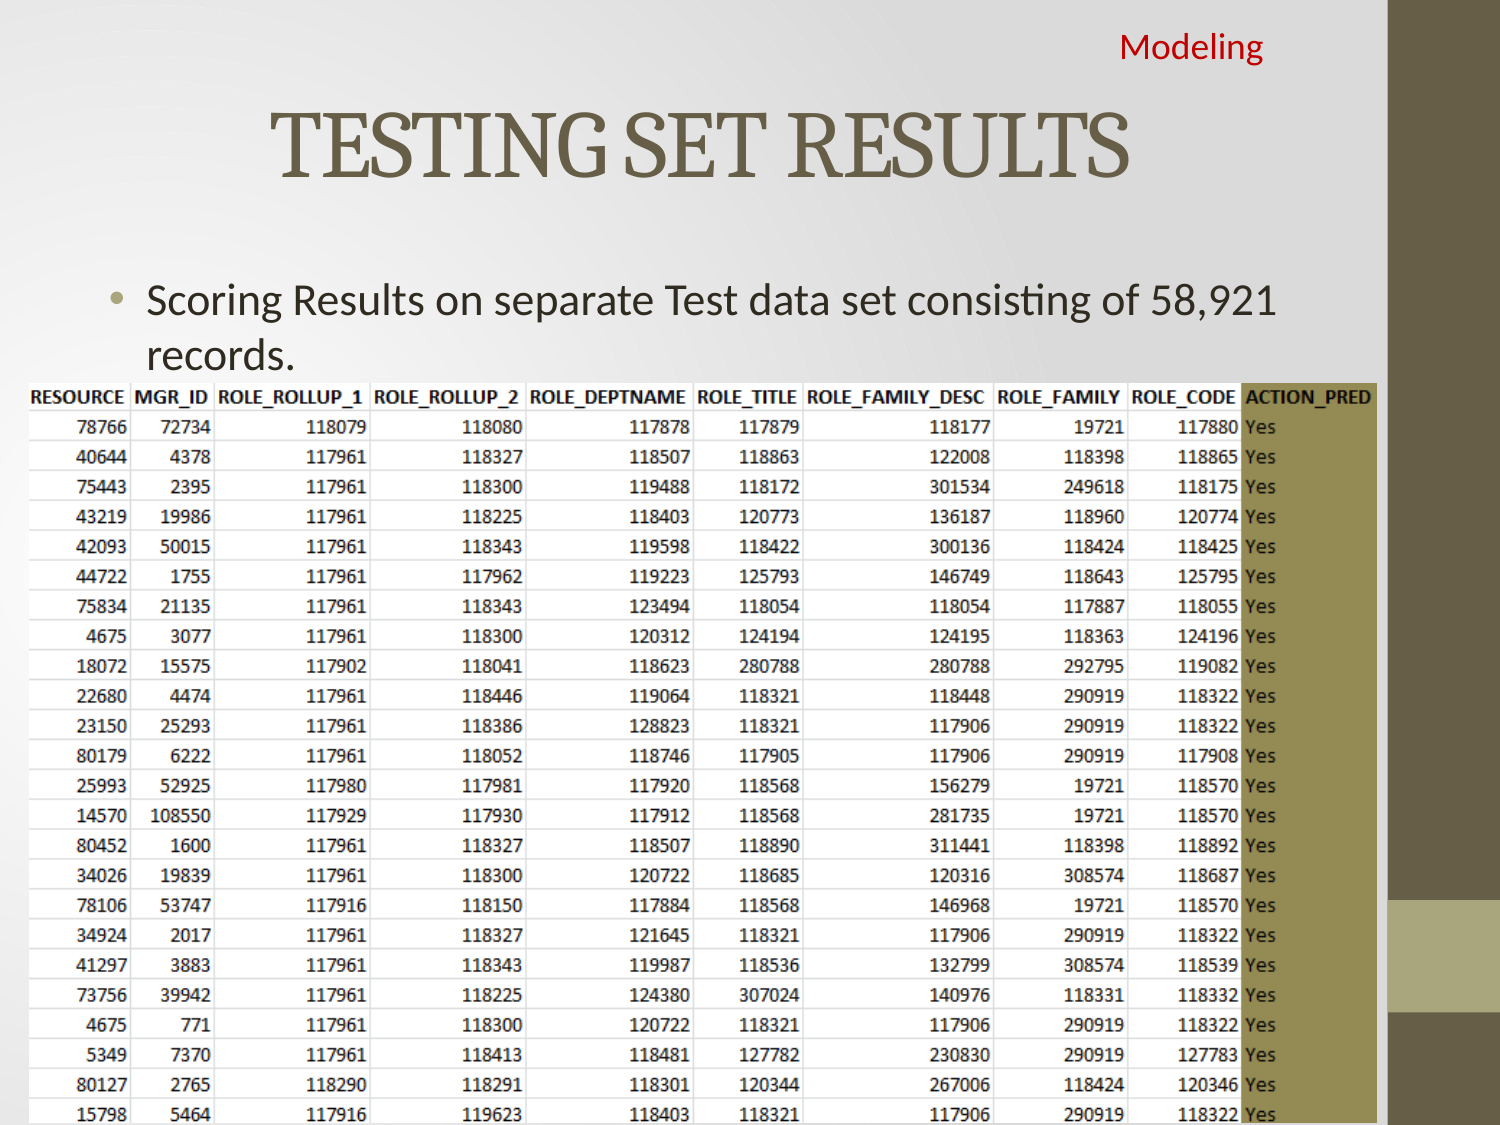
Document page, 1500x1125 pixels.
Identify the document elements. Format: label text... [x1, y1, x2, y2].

picture [28, 383, 1377, 1123]
list Scoring Results on separate Test data set consisting of 58,921 records. [75, 262, 1325, 376]
title TESTING SET RESULTS [75, 45, 1325, 233]
text_box Modeling [1104, 14, 1388, 75]
